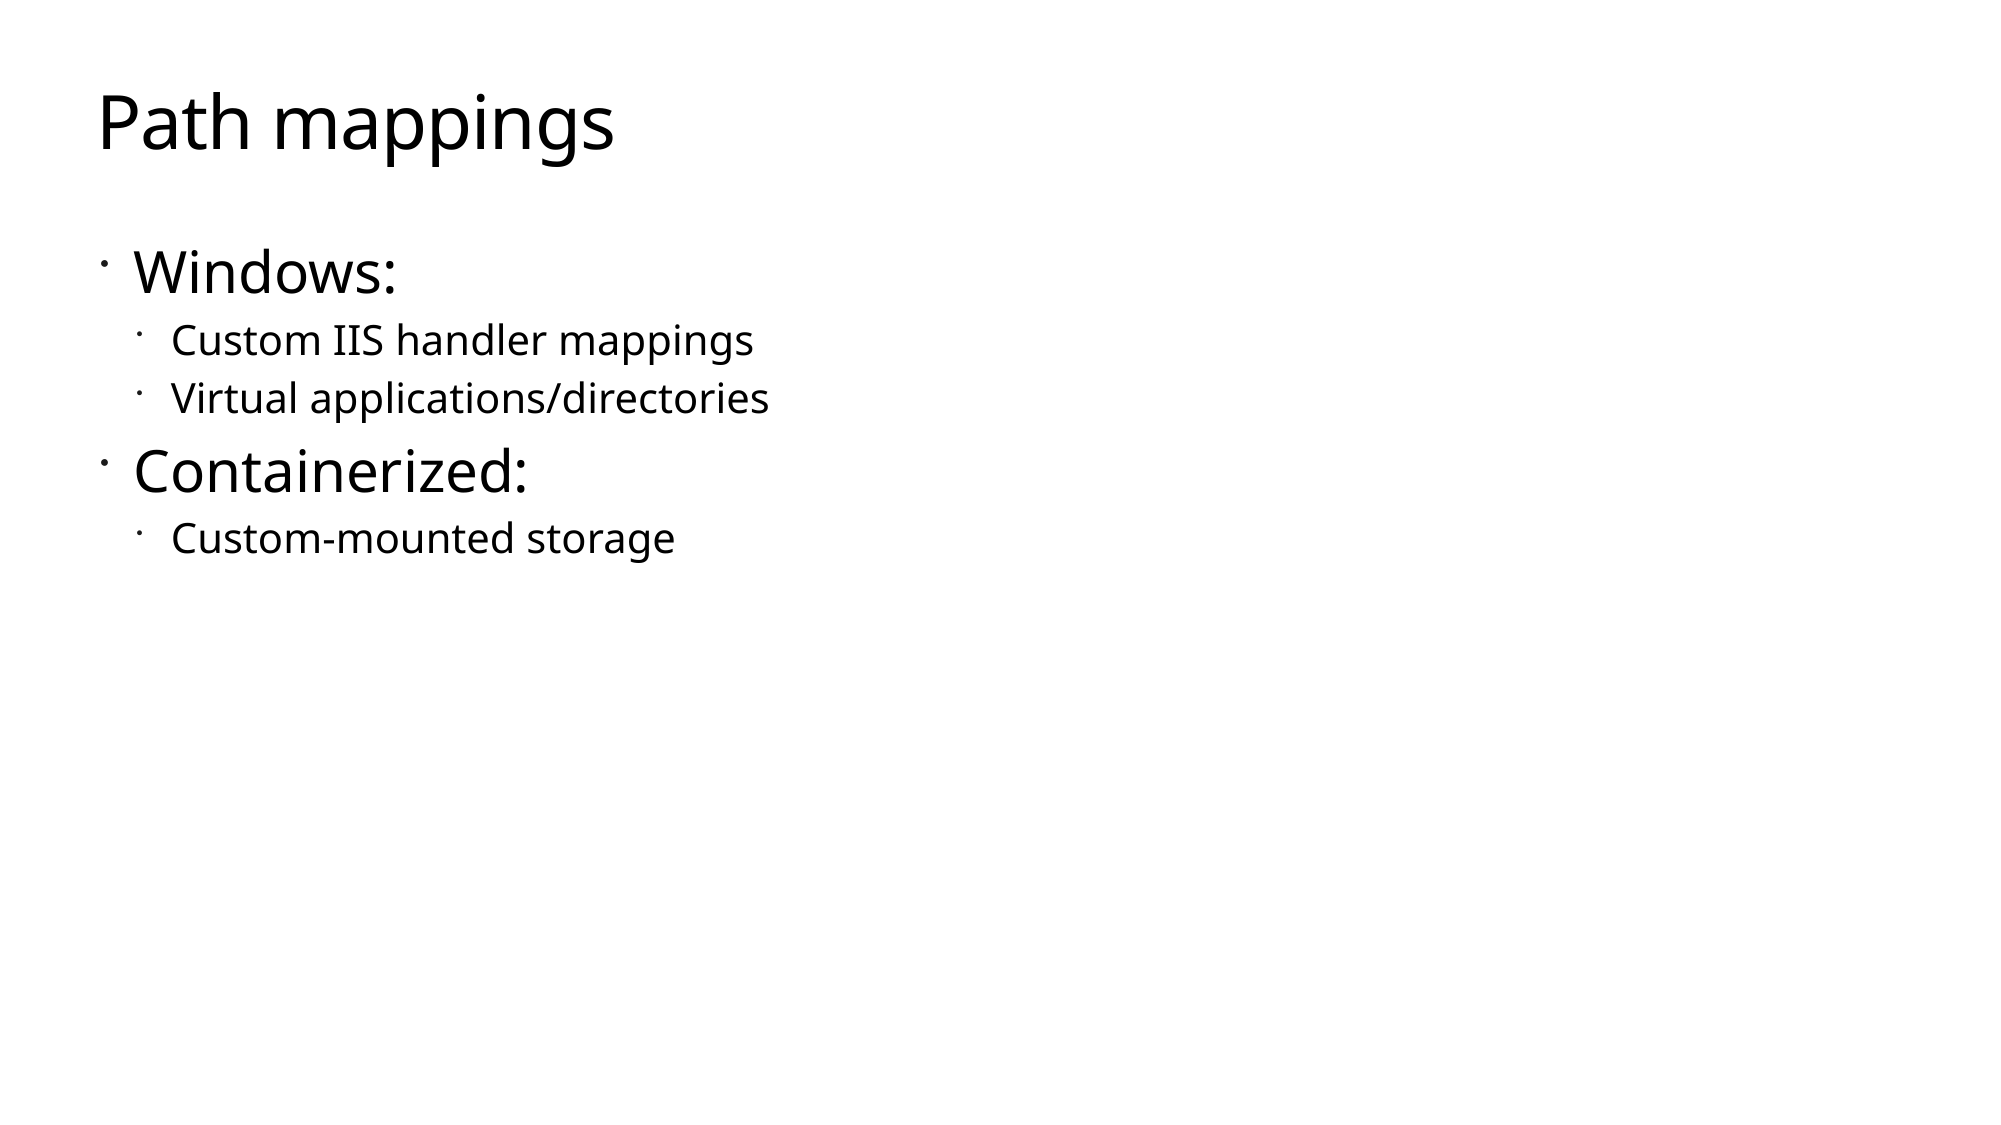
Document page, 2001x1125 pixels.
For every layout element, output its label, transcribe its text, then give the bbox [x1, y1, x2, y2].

list Windows: Custom IIS handler mappings Virtual applications/directories Containerized: Custom-mounted storage [95, 235, 1904, 573]
title Path mappings [96, 75, 1904, 166]
